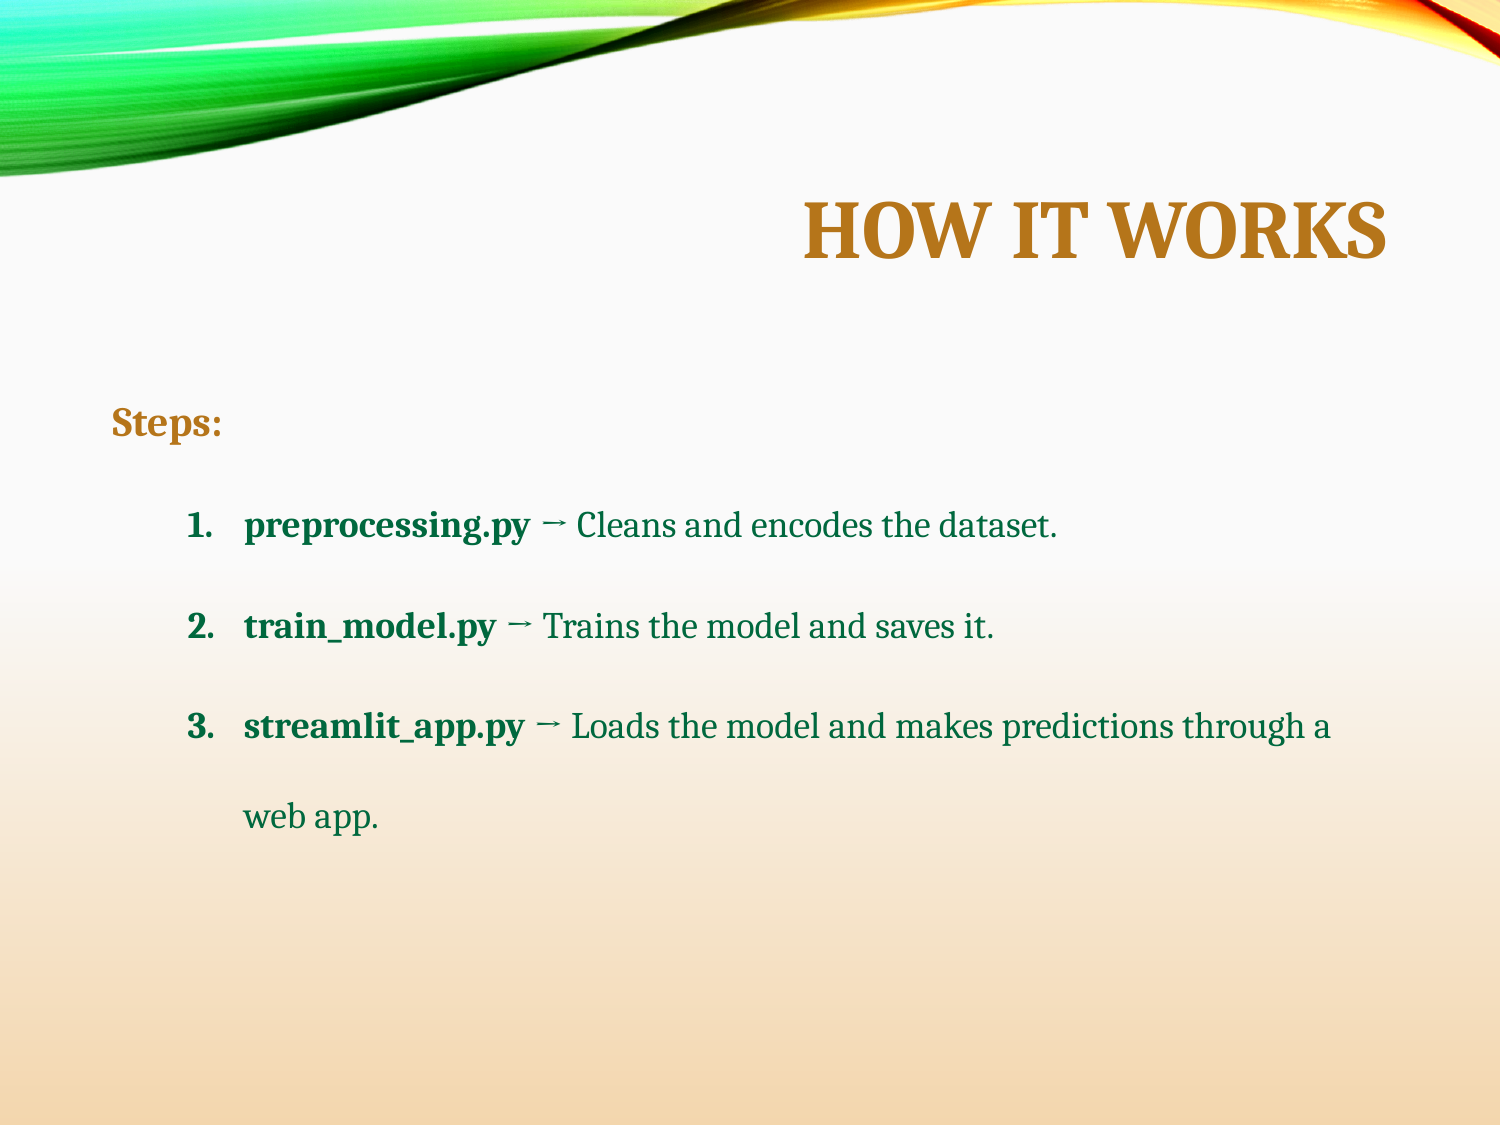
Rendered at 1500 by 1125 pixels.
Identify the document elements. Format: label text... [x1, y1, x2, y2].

title How it works [356, 125, 1403, 337]
picture [0, 0, 1500, 178]
list Steps: preprocessing.py → Cleans and encodes the dataset. train_model.py → Trains the model and saves it. streamlit_app.py → Loads the model and makes predictions through a web app. [97, 337, 1403, 1028]
